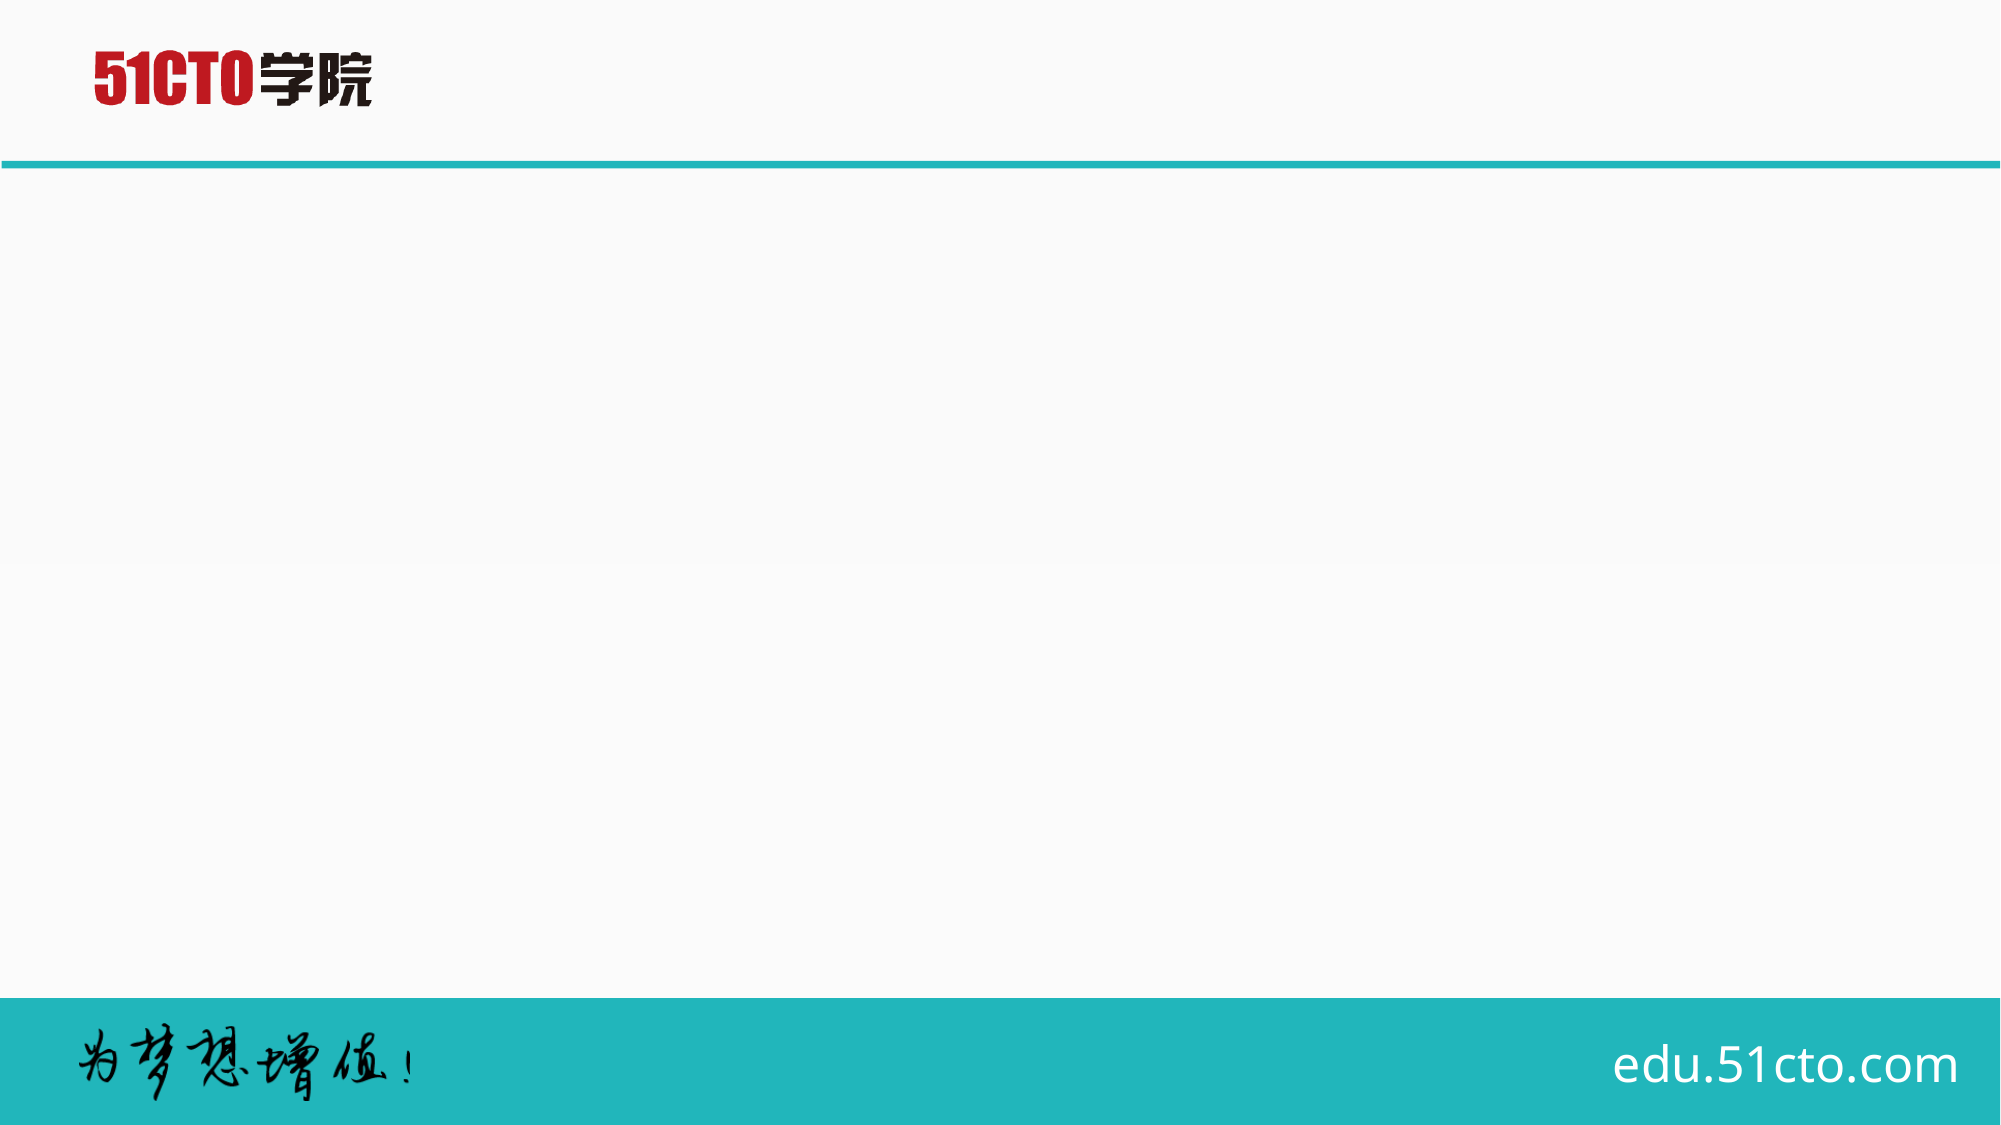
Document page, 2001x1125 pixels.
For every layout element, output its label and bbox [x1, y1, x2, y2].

picture [90, 42, 375, 111]
picture [79, 1023, 410, 1101]
